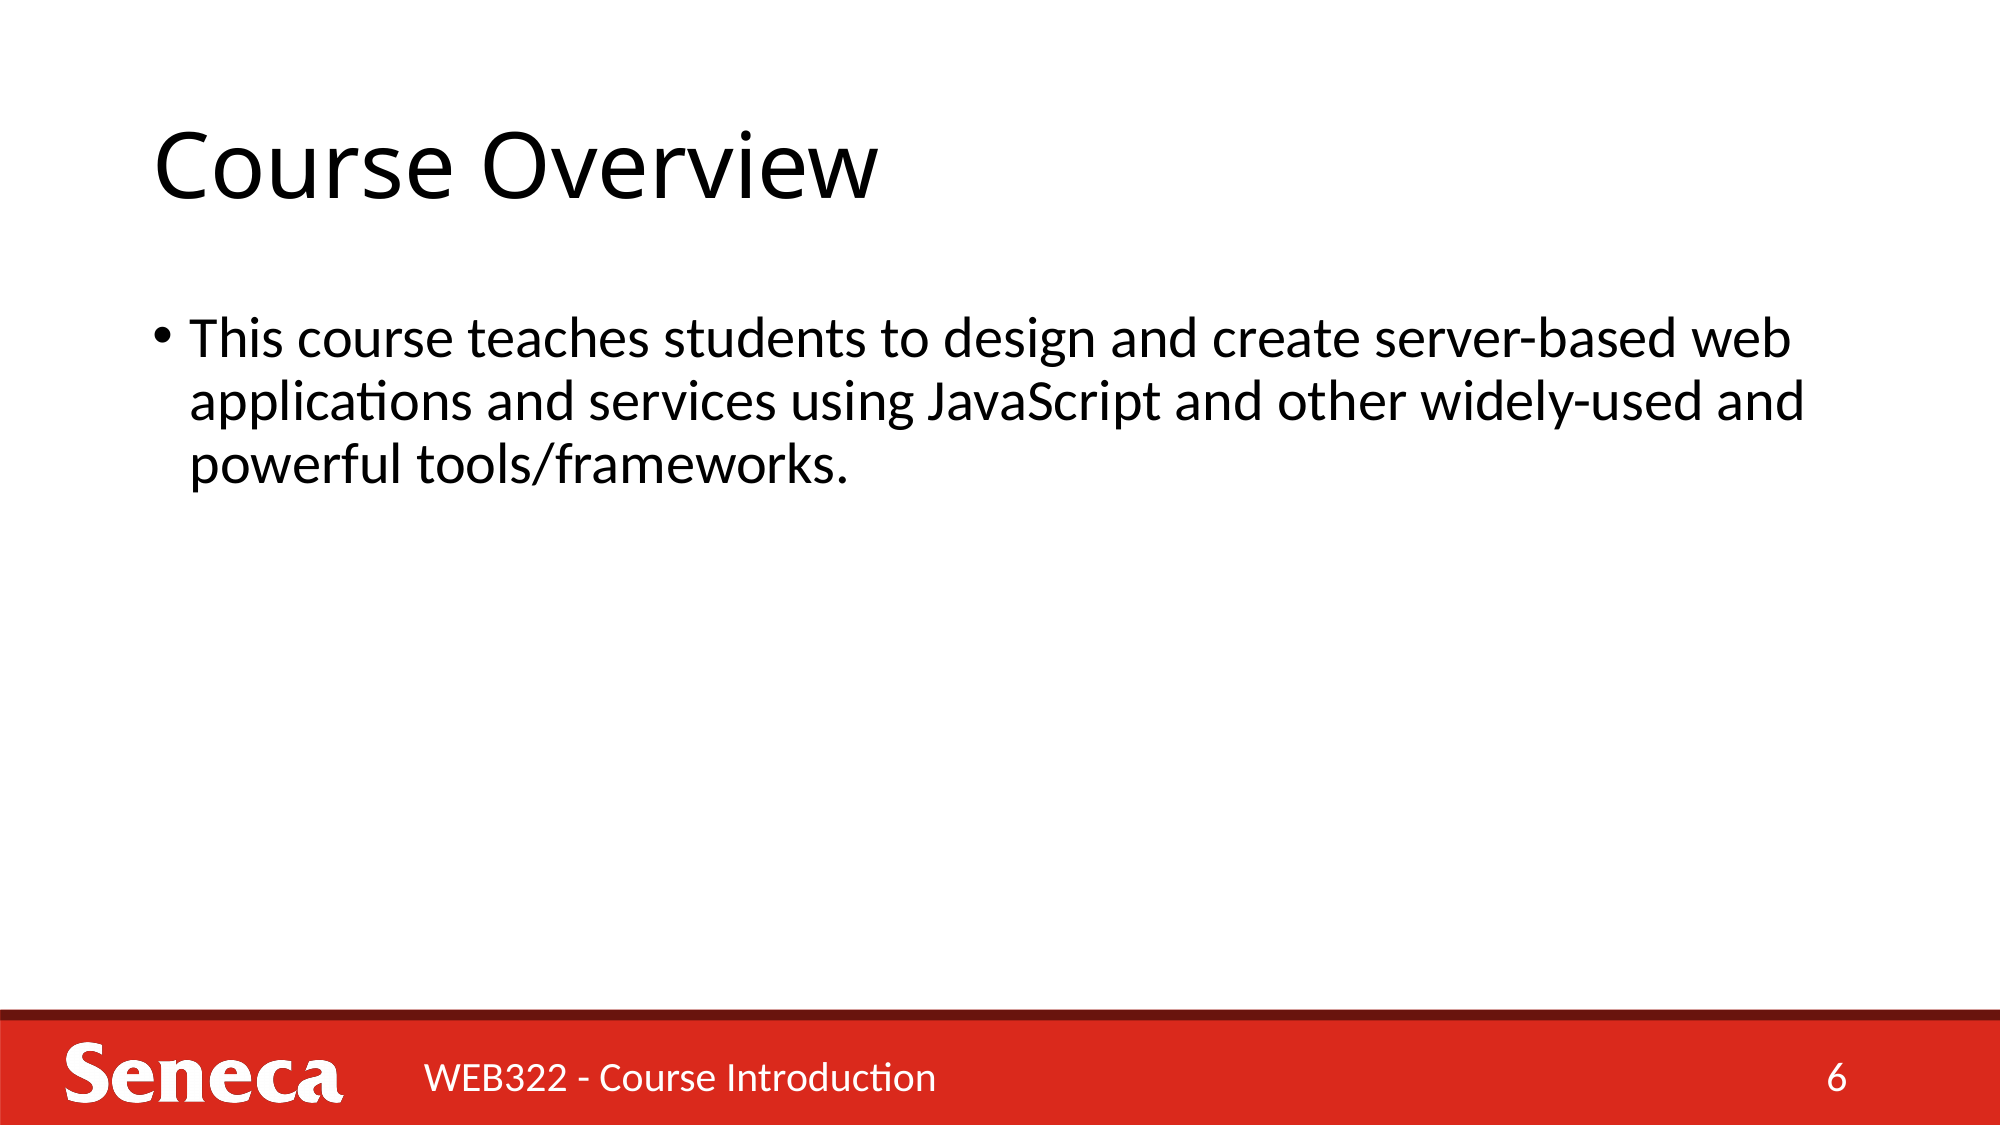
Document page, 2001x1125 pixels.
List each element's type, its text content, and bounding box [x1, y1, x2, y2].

title Course Overview [137, 59, 1863, 278]
picture [65, 1042, 344, 1103]
footer WEB322 - Course Introduction [409, 1042, 1641, 1103]
list This course teaches students to design and create server-based web applications and services using JavaScript and other widely-used and powerful tools/frameworks. [137, 299, 1863, 988]
slide_number 6 [1717, 1042, 1863, 1103]
